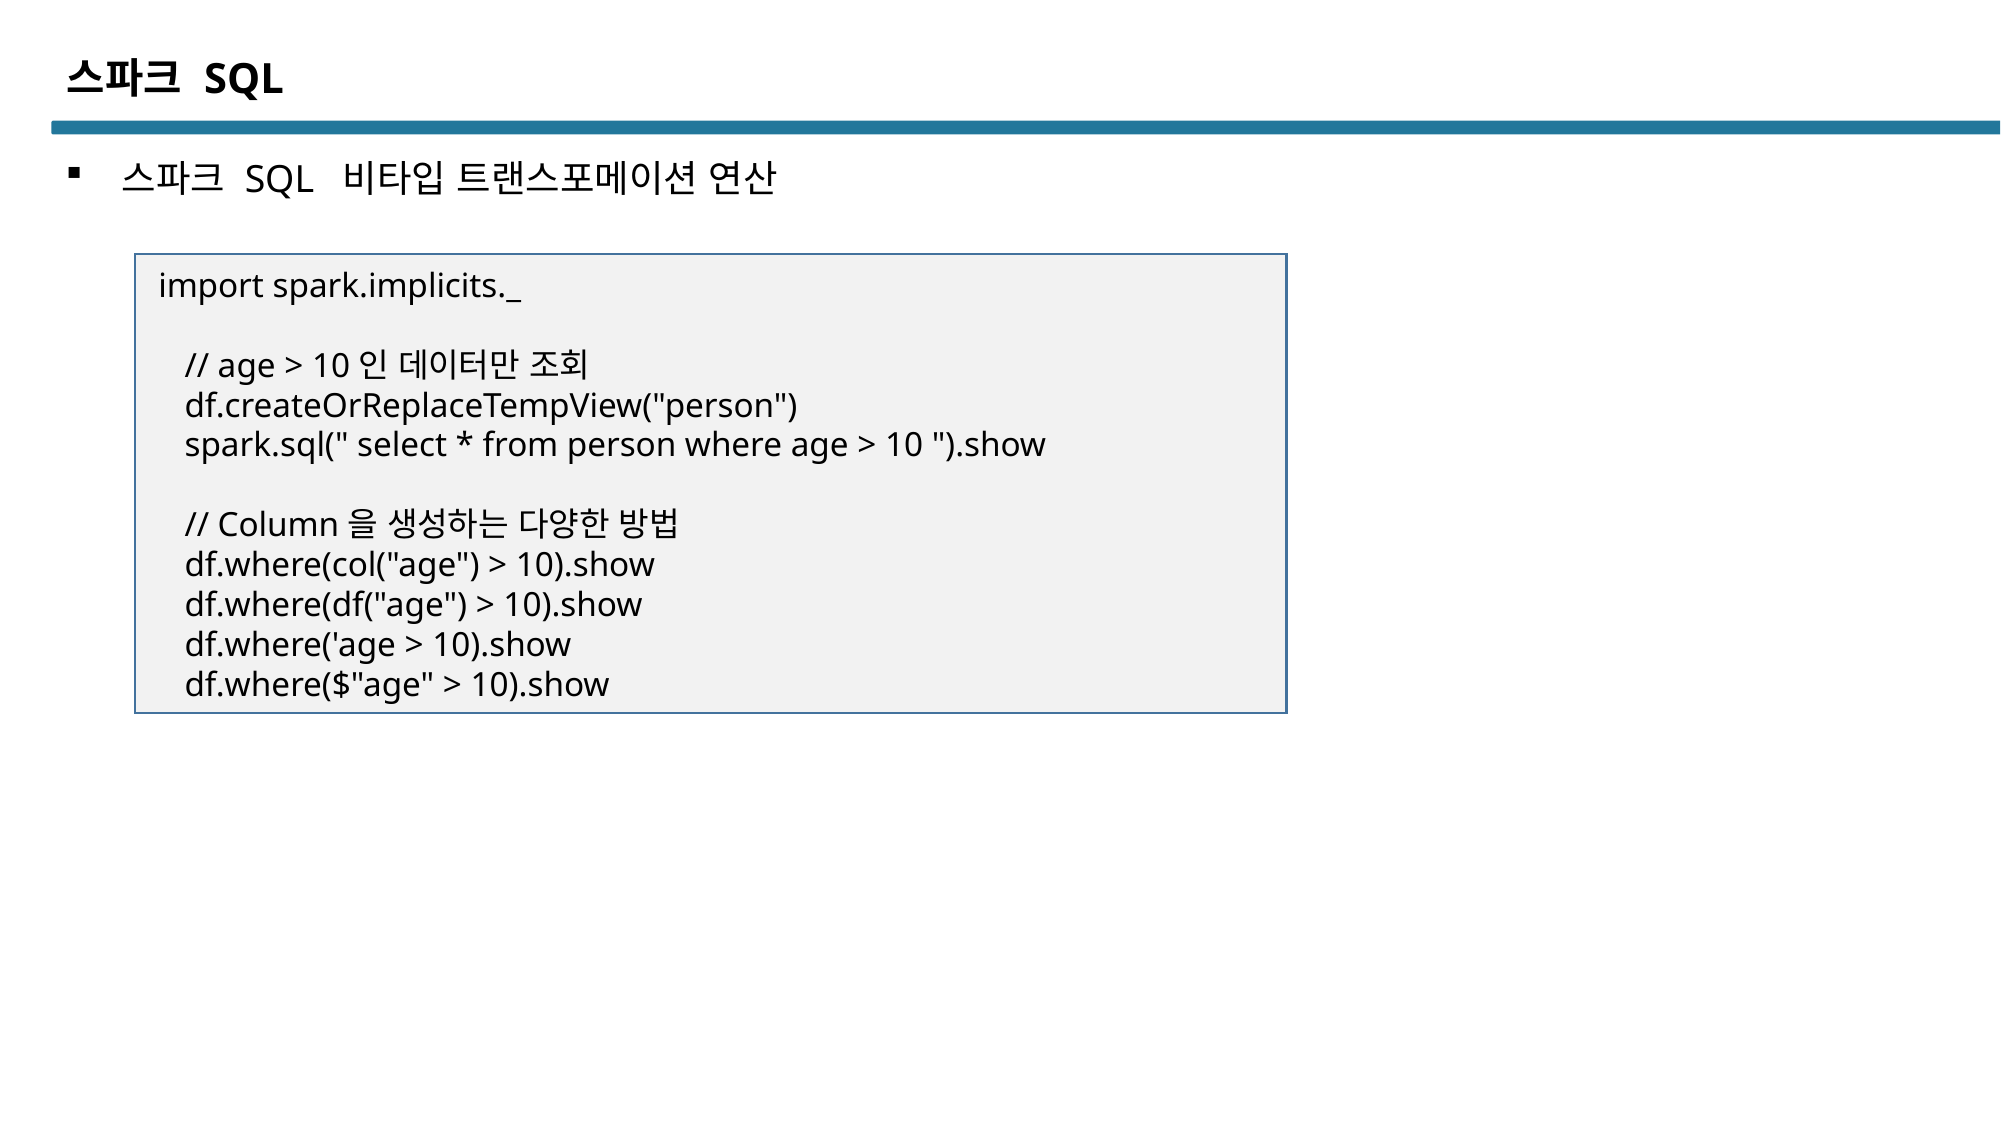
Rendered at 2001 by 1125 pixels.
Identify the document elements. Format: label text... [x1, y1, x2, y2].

text_box 스파크 SQL [51, 50, 1238, 121]
text_box import spark.implicits._ // age > 10인 데이터만 조회 df.createOrReplaceTempView("person") spark.sql(" select * from person where age > 10 ").show // Column을 생성하는 다양한 방법 df.where(col("age") > 10).show df.where(df("age") > 10).show df.where('age > 10).show df.where($"age" > 10).show [134, 253, 1288, 714]
text_box 스파크 SQL 비타입 트랜스포메이션 연산 [50, 147, 1916, 208]
